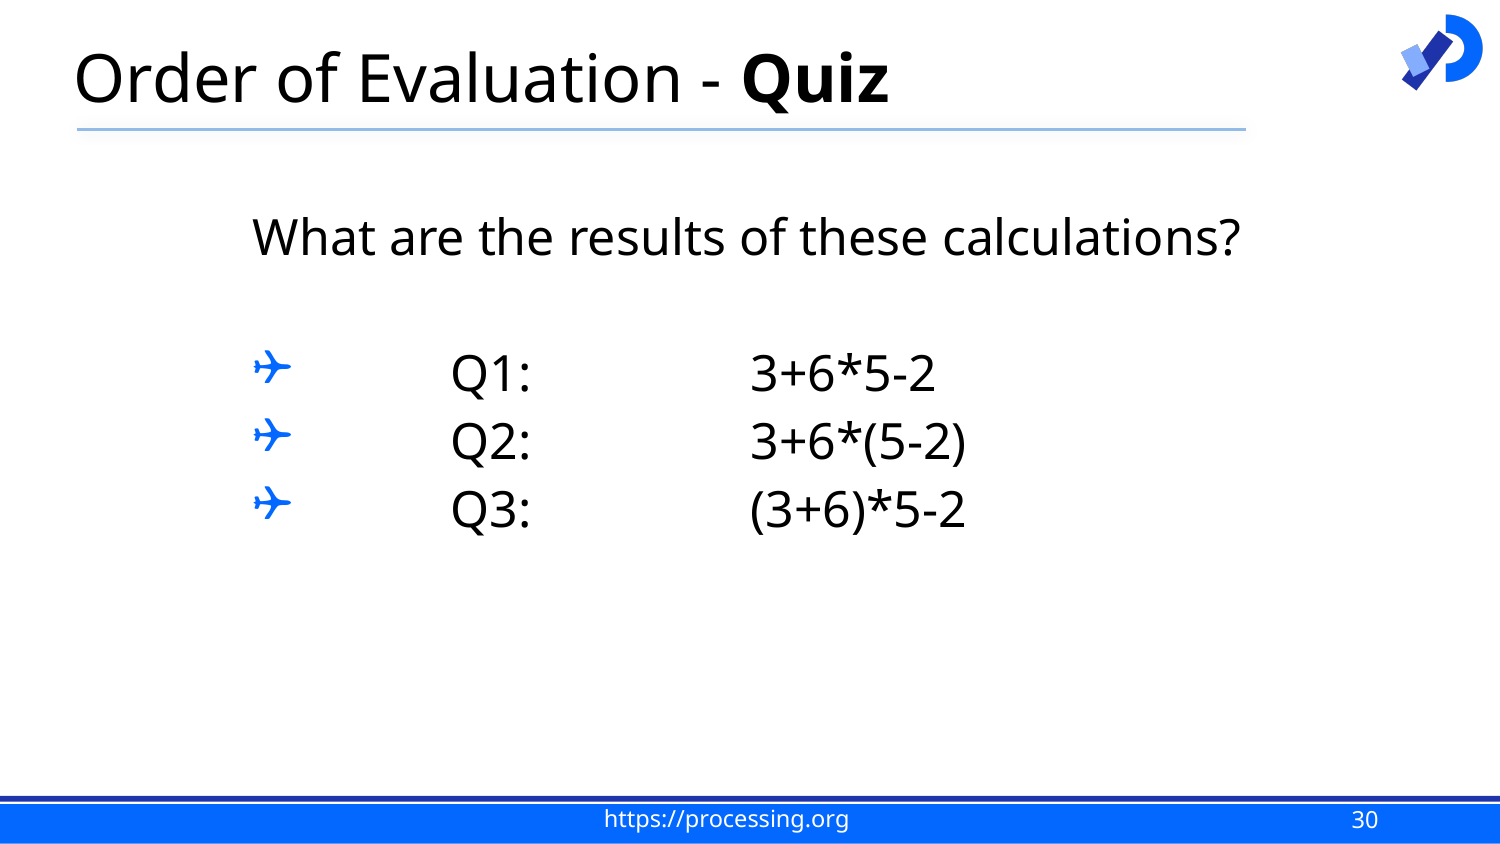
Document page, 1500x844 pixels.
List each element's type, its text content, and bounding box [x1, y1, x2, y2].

title Order of Evaluation - Quiz [64, 0, 1341, 126]
picture [1398, 9, 1485, 96]
list What are the results of these calculations? Q1: 3+6*5-2 Q2: 3+6*(5-2) Q3: (3+6)*5-2 [243, 196, 1257, 601]
slide_number 30 [1074, 799, 1388, 844]
footer https://processing.org [527, 802, 927, 843]
